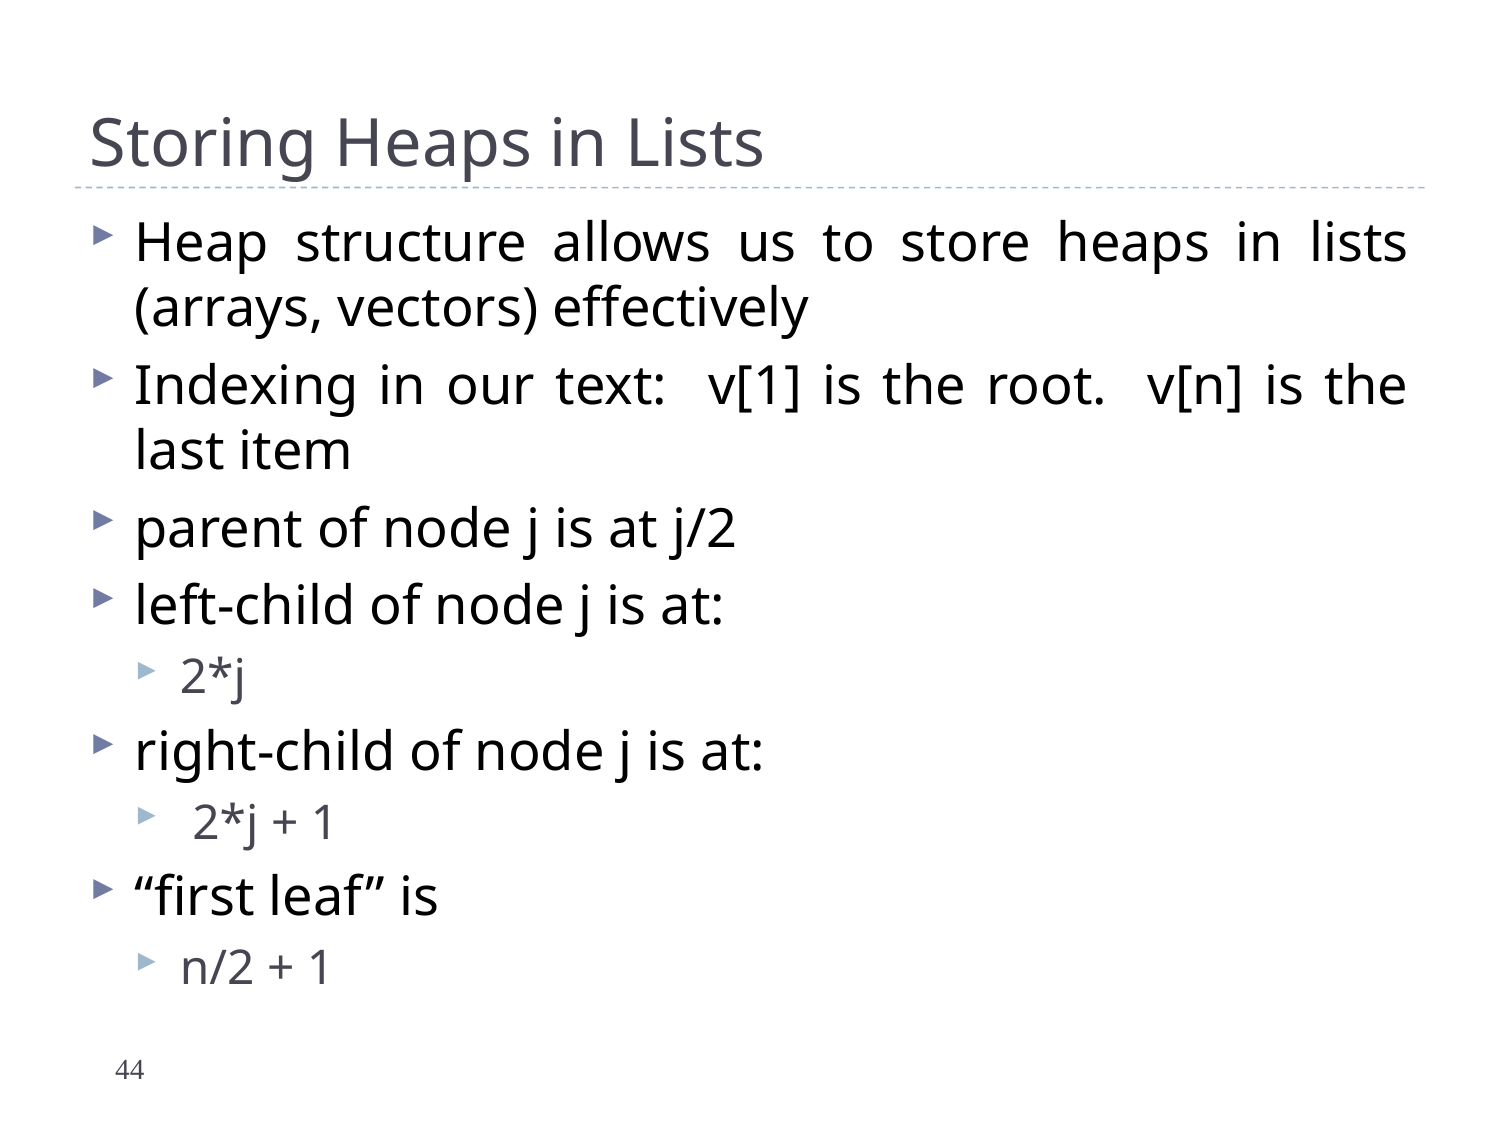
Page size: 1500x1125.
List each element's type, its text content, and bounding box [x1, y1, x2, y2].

list Heap structure allows us to store heaps in lists (arrays, vectors) effectively Indexing in our text: v[1] is the root. v[n] is the last item parent of node j is at j/2 left-child of node j is at: 2*j right-child of node j is at: 2*j + 1 “first leaf” is n/2 + 1 [75, 200, 1425, 1010]
slide_number 44 [100, 1042, 426, 1103]
title Storing Heaps in Lists [75, 24, 1425, 188]
